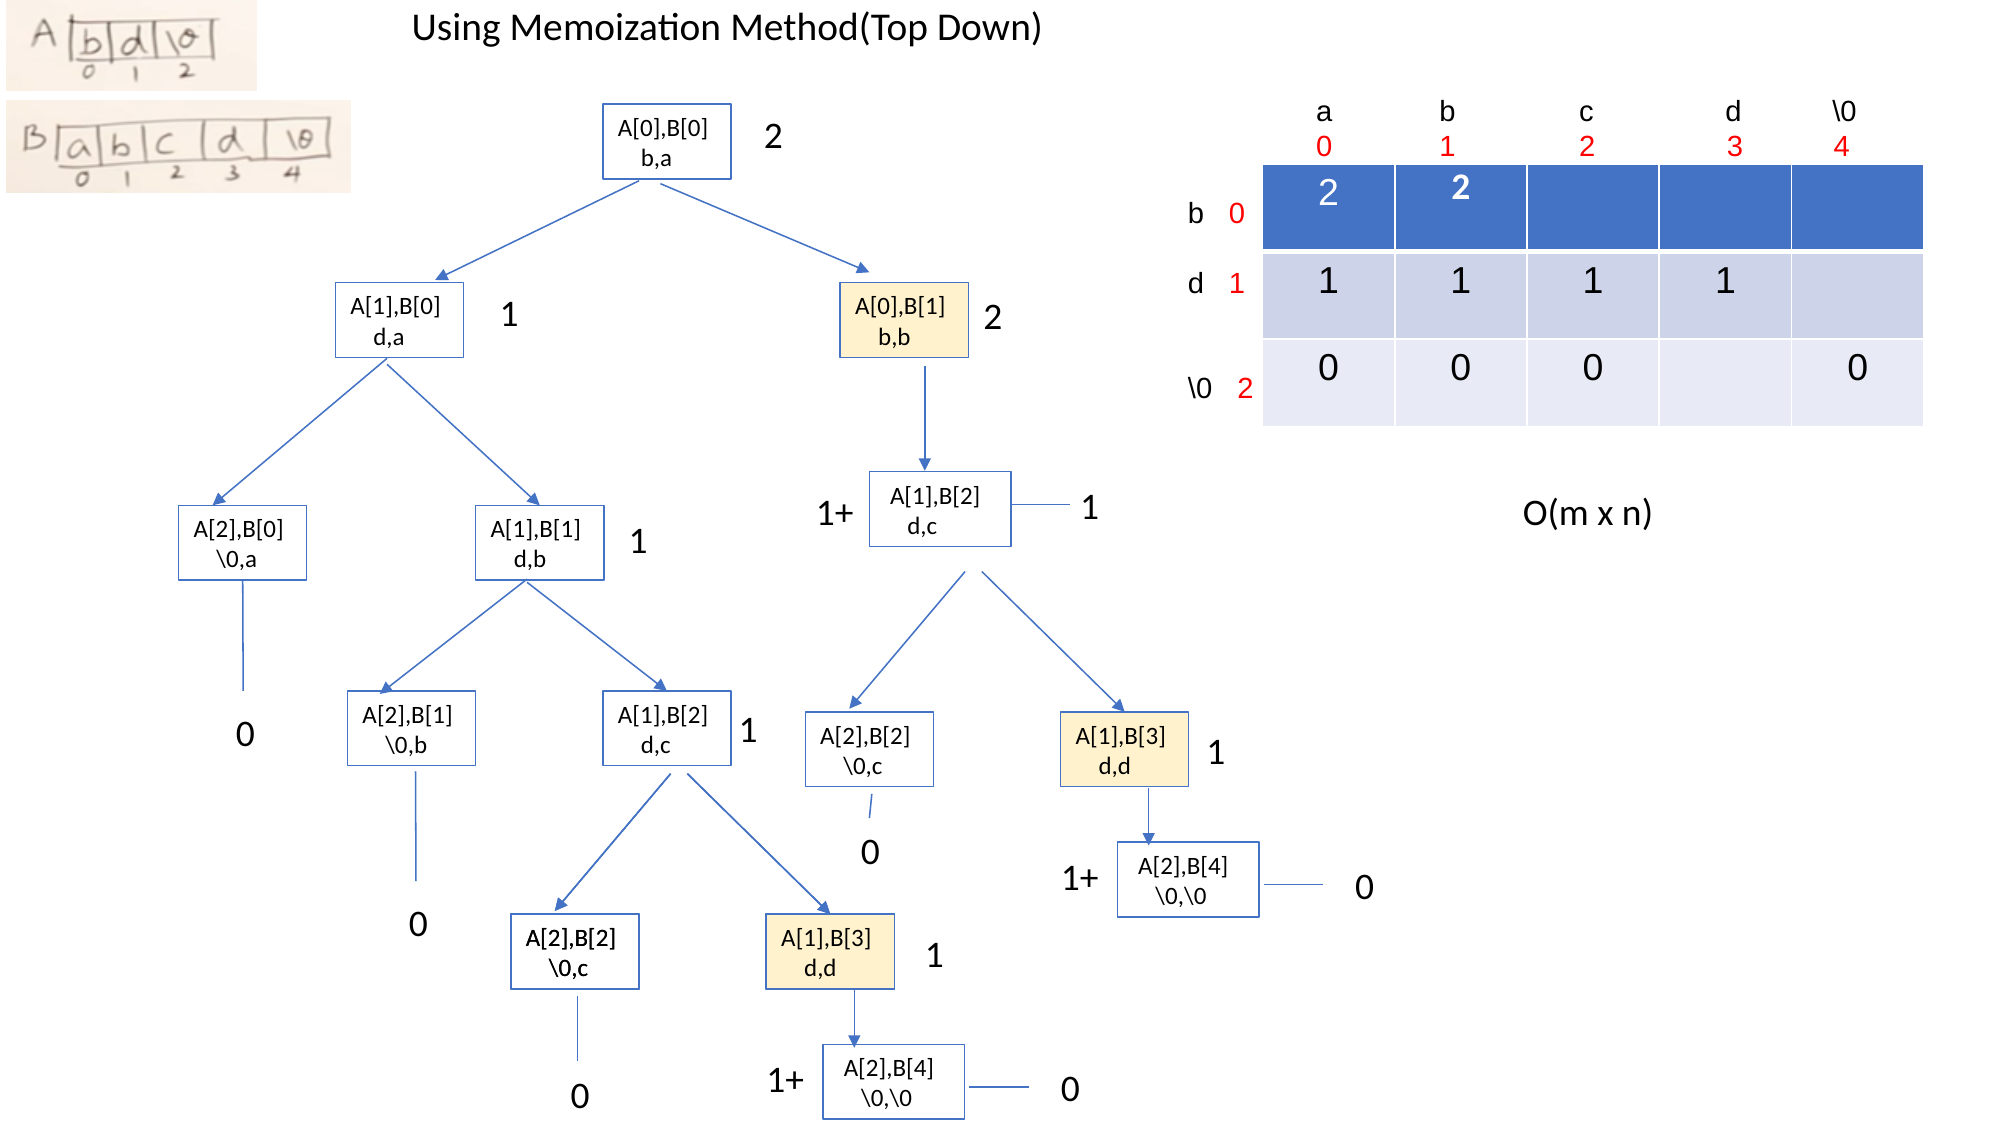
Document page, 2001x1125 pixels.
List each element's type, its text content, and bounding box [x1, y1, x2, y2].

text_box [981, 571, 1125, 712]
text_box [530, 581, 668, 692]
text_box A[1],B[2] d,c [602, 690, 731, 766]
text_box A[1],B[3] d,d [1060, 711, 1189, 787]
text_box 1+ [751, 1047, 831, 1108]
text_box b 0 d 1 \0 2 [1172, 152, 1271, 447]
text_box 1 [909, 922, 974, 982]
text_box A[0],B[1] b,b [840, 282, 969, 358]
text_box 0 [845, 819, 925, 880]
table_header [1528, 171, 1658, 249]
text_box O(m x n) [1507, 480, 1920, 541]
table_cell 0 [1528, 340, 1658, 426]
text_box A[1],B[2] d,c [869, 471, 1012, 547]
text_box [434, 180, 640, 281]
table_header [1660, 171, 1791, 249]
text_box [554, 773, 671, 912]
text_box a b c d \0 0 1 2 3 4 [1259, 85, 1898, 171]
text_box A[0],B[0] b,a [602, 103, 731, 179]
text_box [869, 793, 873, 819]
text_box 0 [1045, 1056, 1125, 1117]
text_box 0 [220, 701, 300, 762]
text_box A[2],B[1] \0,b [347, 690, 476, 766]
text_box 1 [1191, 719, 1255, 780]
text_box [212, 358, 388, 506]
text_box 1 [723, 697, 803, 758]
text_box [379, 578, 528, 695]
picture [6, 100, 351, 194]
table_cell [1660, 340, 1791, 426]
table_header [1792, 165, 1923, 249]
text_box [849, 571, 966, 709]
text_box A[2],B[4] \0,\0 [822, 1044, 965, 1120]
text_box 0 [555, 1063, 635, 1124]
text_box A[2],B[0] \0,a [178, 505, 307, 581]
text_box A[1],B[3] d,d [766, 913, 895, 989]
picture [6, 0, 257, 91]
text_box A[2],B[2] \0,c [805, 711, 934, 787]
table_cell 0 [1396, 340, 1526, 426]
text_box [687, 773, 831, 915]
table_header 2 [1271, 171, 1394, 249]
text_box A[1],B[0] d,a [335, 282, 464, 358]
table_cell 1 [1660, 254, 1791, 338]
text_box 2 [968, 284, 1048, 345]
table_cell 0 [1271, 340, 1394, 426]
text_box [392, 364, 540, 506]
table_header 2 [1396, 171, 1526, 249]
text_box 1 [484, 289, 564, 342]
text_box 0 [1340, 854, 1420, 915]
text_box 1 [1065, 474, 1129, 535]
title Using Memoization Method(Top Down) [396, 0, 2000, 57]
table_cell [1792, 254, 1923, 338]
text_box A[2],B[4] \0,\0 [1117, 842, 1260, 917]
text_box 1+ [800, 480, 880, 541]
table_cell 1 [1396, 254, 1526, 338]
text_box A[1],B[1] d,b [475, 505, 604, 580]
text_box 2 [749, 103, 828, 164]
table_cell 1 [1271, 254, 1394, 338]
table_cell 0 [1792, 340, 1923, 426]
text_box 1+ [1045, 845, 1125, 906]
text_box 0 [393, 891, 473, 952]
table_cell 1 [1528, 254, 1658, 338]
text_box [660, 183, 870, 273]
text_box A[2],B[2] \0,c [510, 913, 639, 989]
text_box 1 [613, 508, 693, 569]
